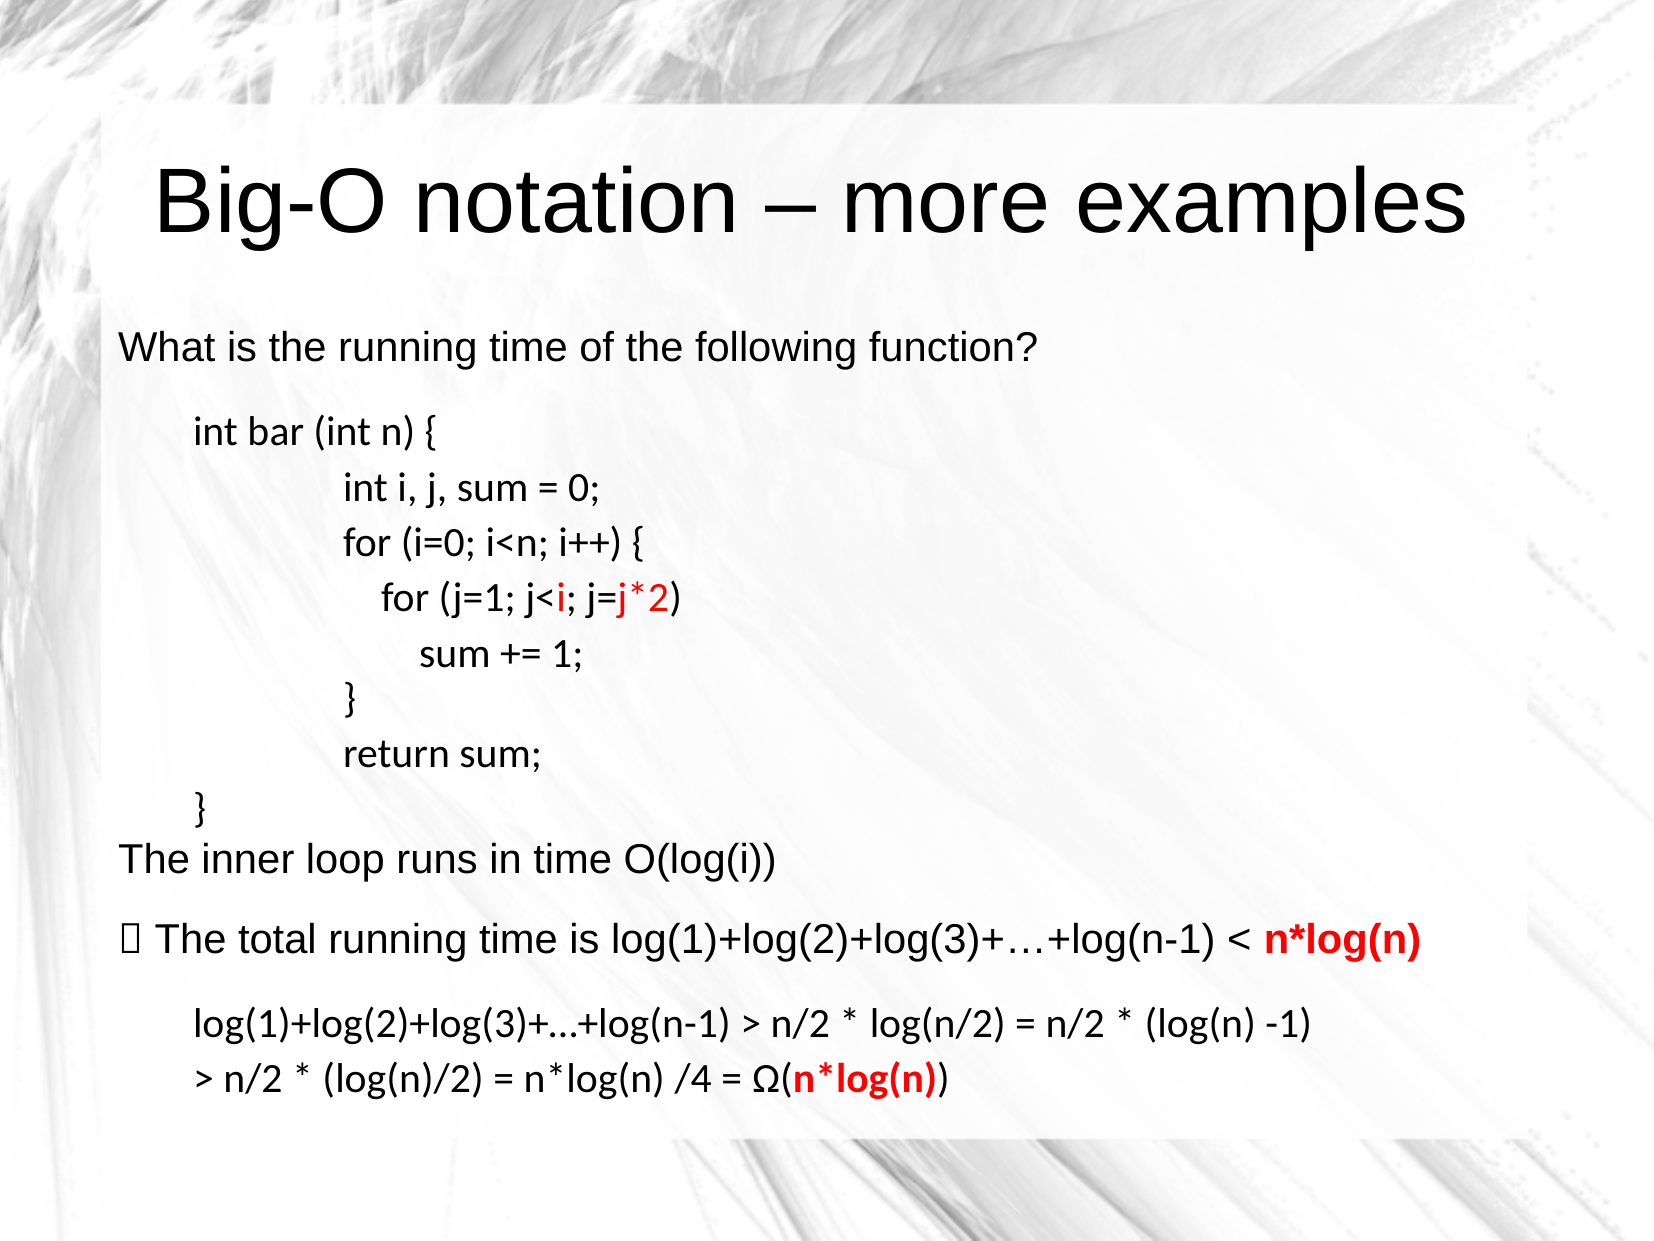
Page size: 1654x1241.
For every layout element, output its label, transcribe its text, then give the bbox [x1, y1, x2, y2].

picture [0, 0, 1654, 1241]
list What is the running time of the following function? int bar (int n) { int i, j, sum = 0; for (i=0; i<n; i++) { for (j=1; j<i; j=j*2) sum += 1; } return sum; } The inner loop runs in time O(log(i))  The total running time is log(1)+log(2)+log(3)+…+log(n-1) < n*log(n) log(1)+log(2)+log(3)+…+log(n-1) > n/2 * log(n/2) = n/2 * (log(n) -1) > n/2 * (log(n)/2) = n*log(n) /4 = Ω(n*log(n)) [118, 319, 1571, 1102]
title Big-O notation – more examples [118, 112, 1506, 281]
